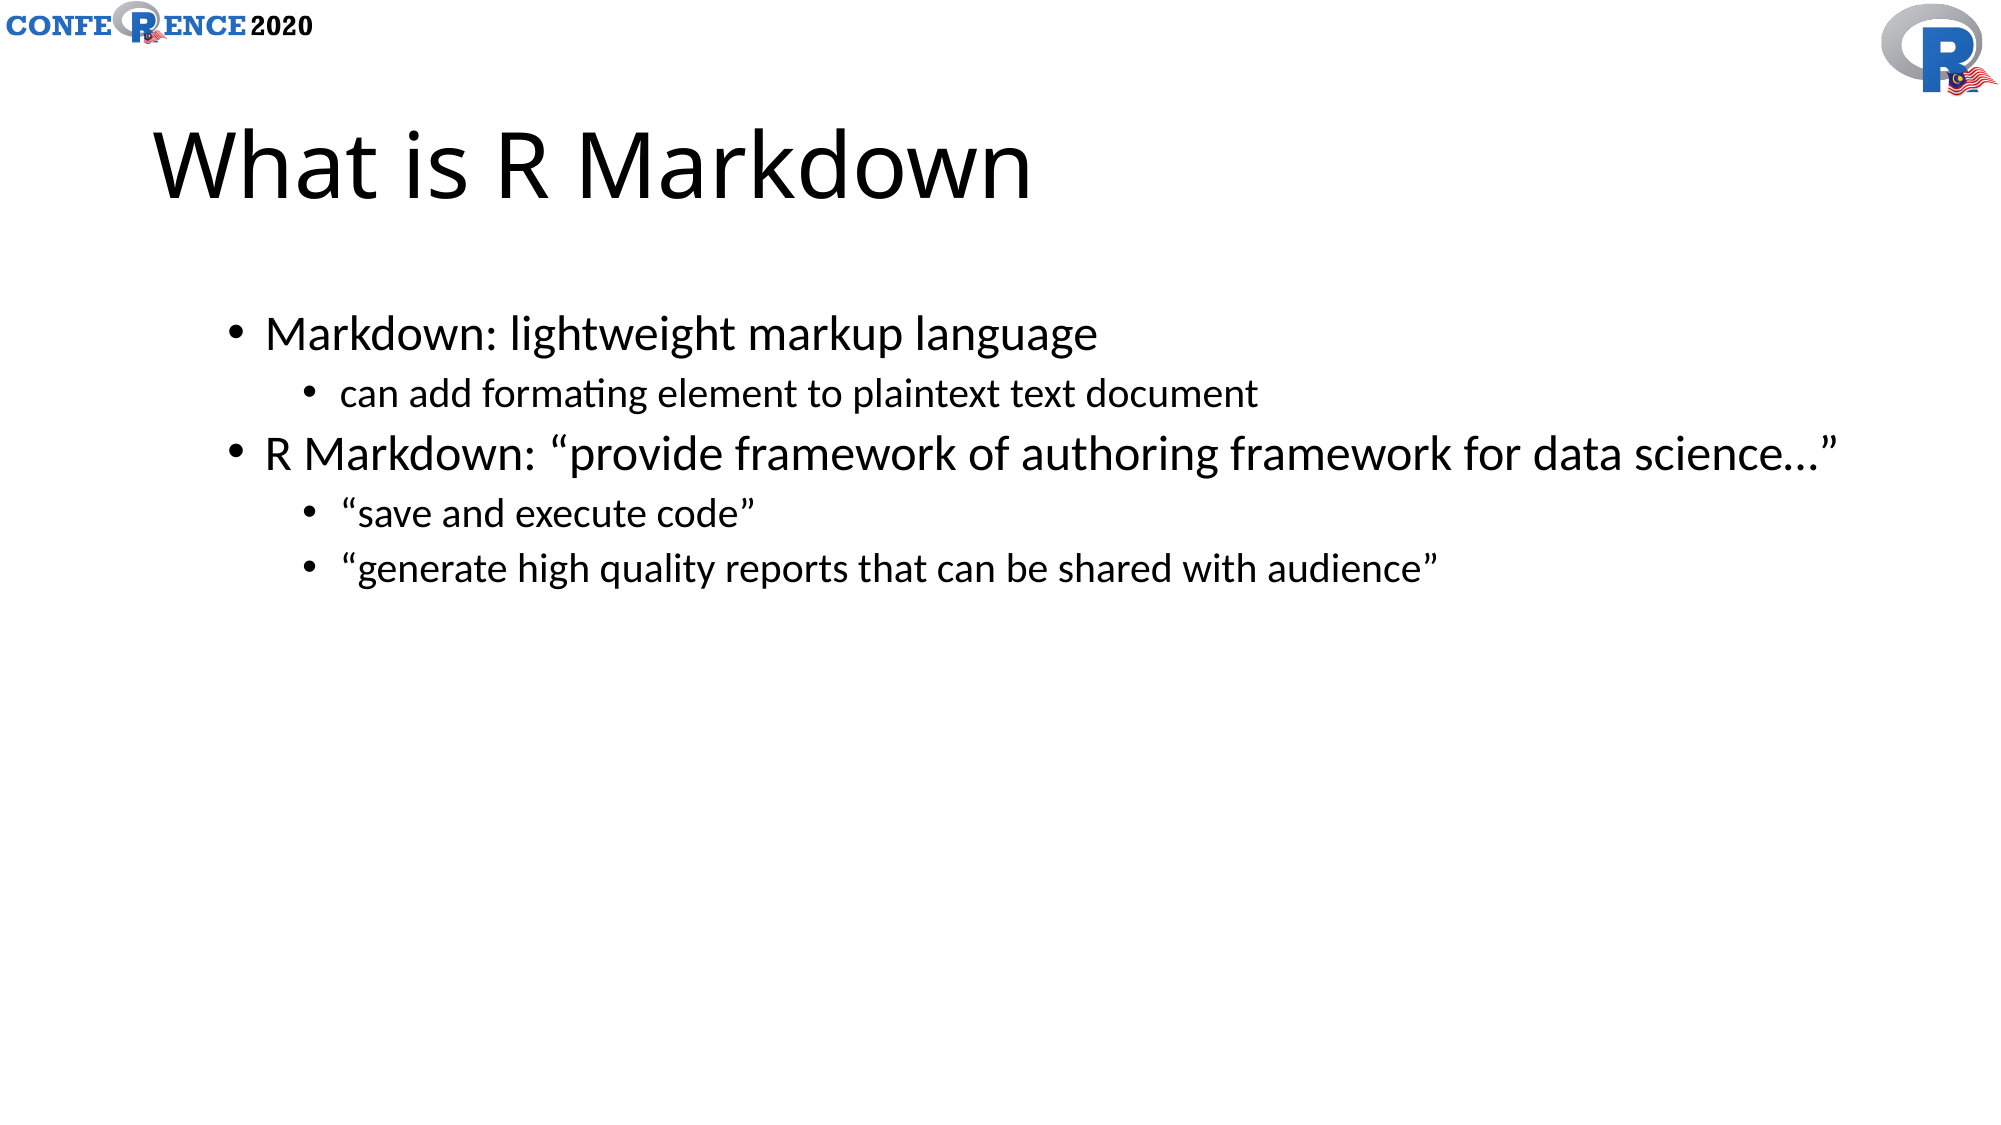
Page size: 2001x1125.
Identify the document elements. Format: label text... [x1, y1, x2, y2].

list Markdown: lightweight markup language can add formating element to plaintext text document R Markdown: “provide framework of authoring framework for data science…” “save and execute code” “generate high quality reports that can be shared with audience” [137, 299, 1863, 1014]
title What is R Markdown [137, 59, 1863, 278]
picture [0, 0, 324, 72]
picture [1876, 0, 2001, 114]
